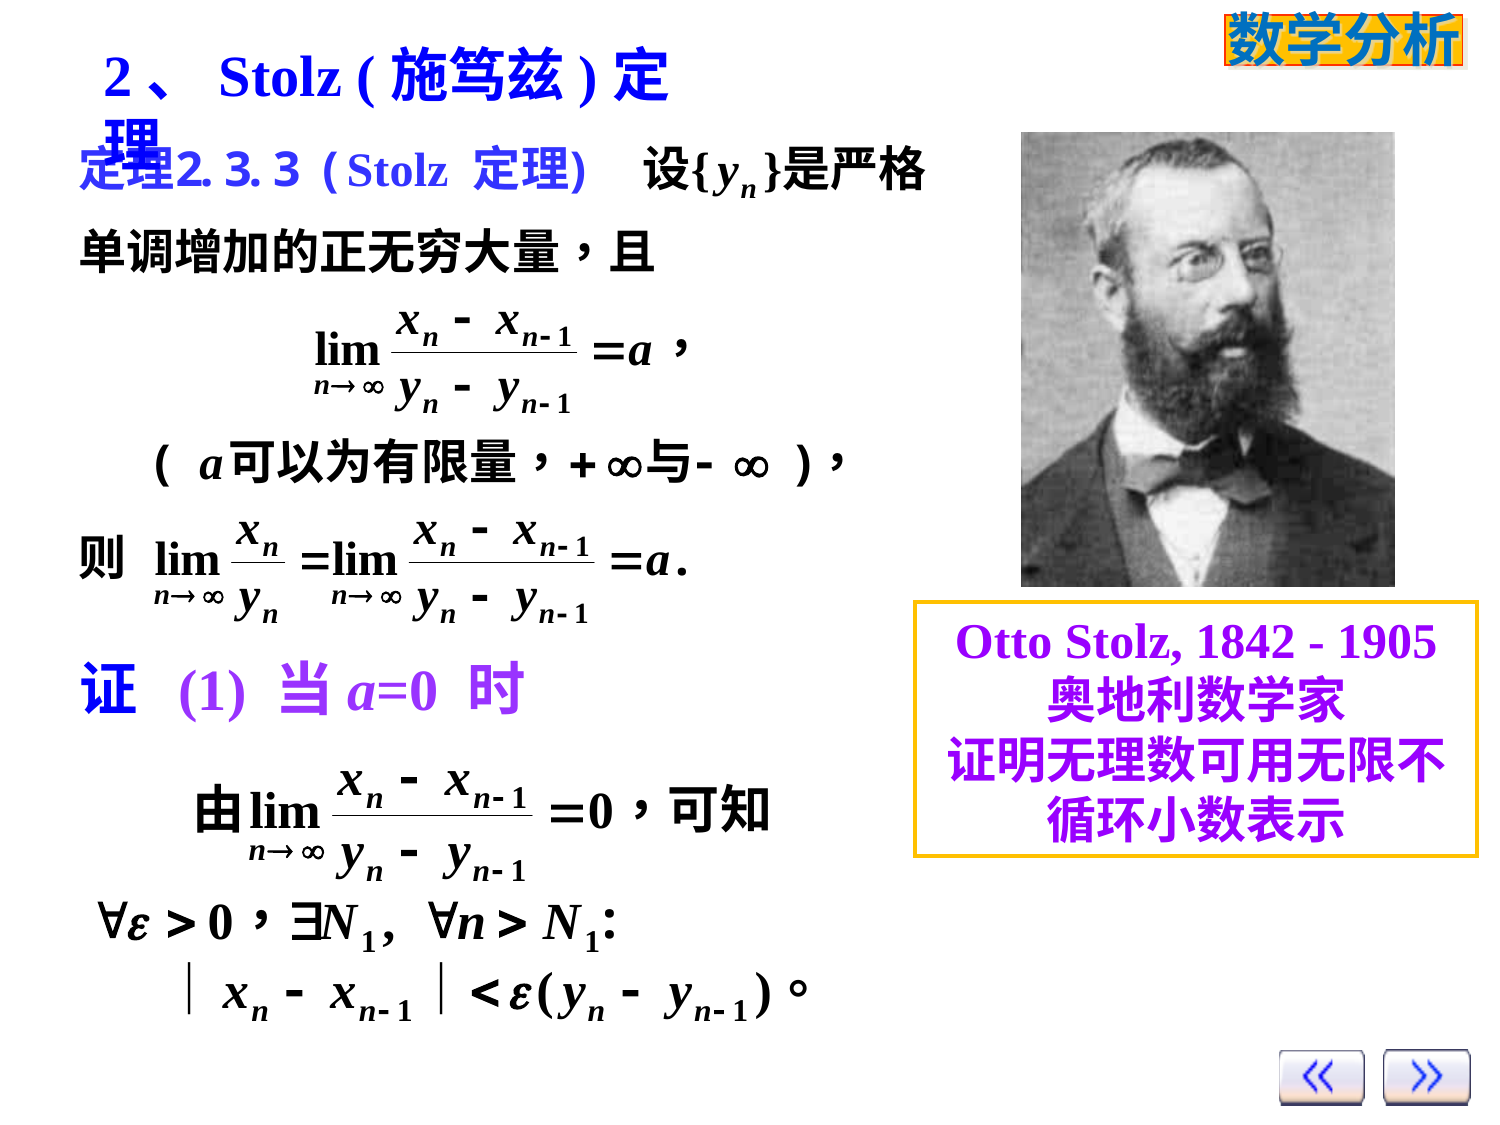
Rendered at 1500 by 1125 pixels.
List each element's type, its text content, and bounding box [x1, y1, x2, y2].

text_box Otto Stolz, 1842 - 1905 奥地利数学家 证明无理数可用无限不循环小数表示 [915, 601, 1477, 857]
text_box 2、Stolz (施笃兹)定理 [88, 30, 715, 124]
picture [1021, 132, 1395, 587]
picture [1383, 1049, 1471, 1106]
picture [1279, 1050, 1365, 1106]
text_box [88, 748, 857, 1095]
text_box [78, 125, 939, 681]
text_box 证 (1) 当a=0 时 [64, 645, 550, 730]
